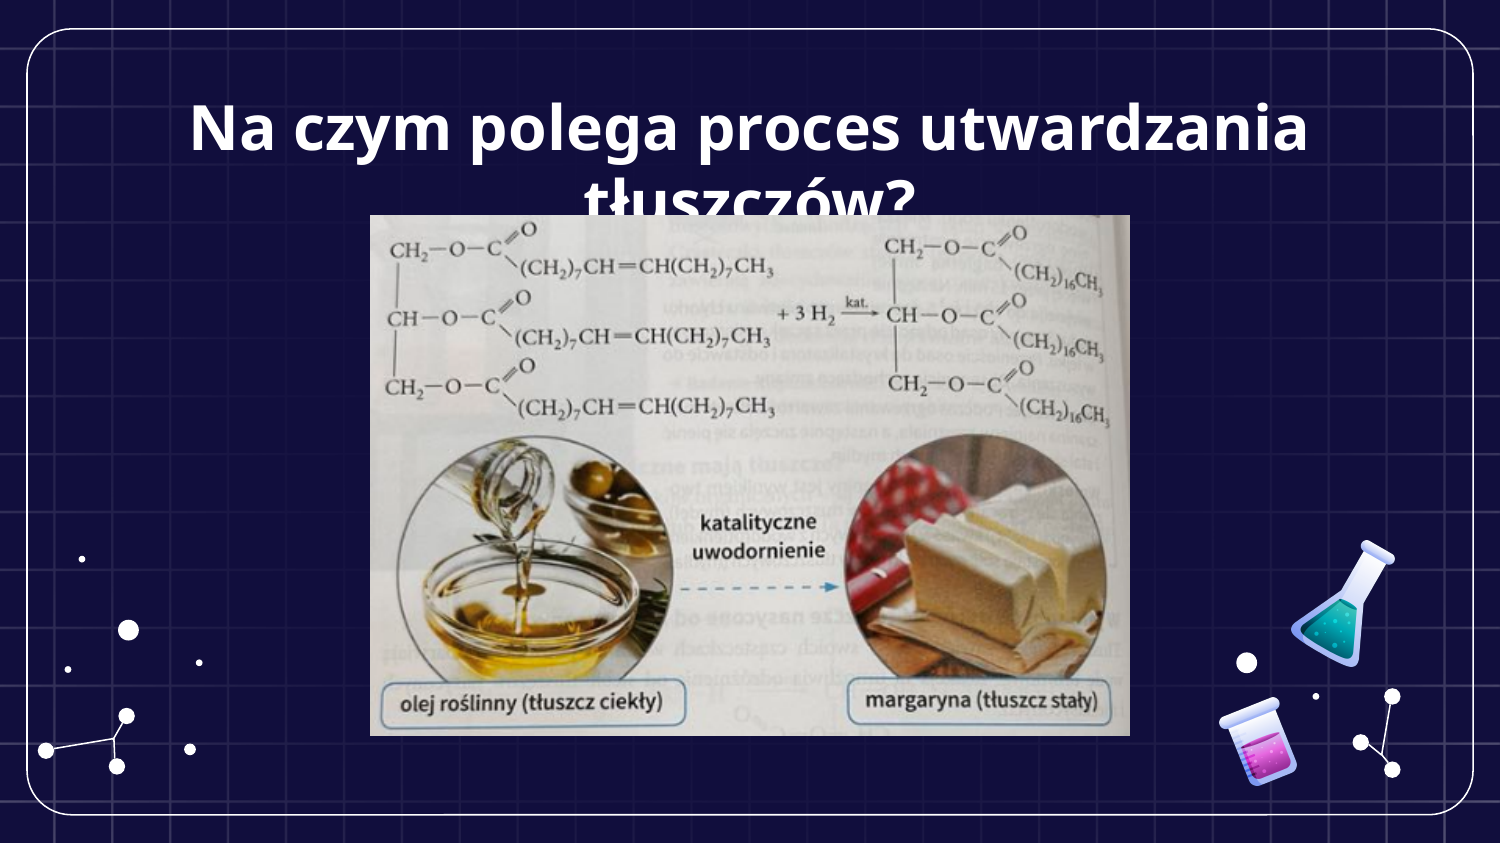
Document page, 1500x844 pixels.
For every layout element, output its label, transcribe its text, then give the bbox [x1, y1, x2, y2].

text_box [117, 619, 203, 667]
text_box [1219, 539, 1395, 786]
picture [0, 0, 1500, 843]
title Na czym polega proces utwardzania tłuszczów? [90, 72, 1410, 167]
